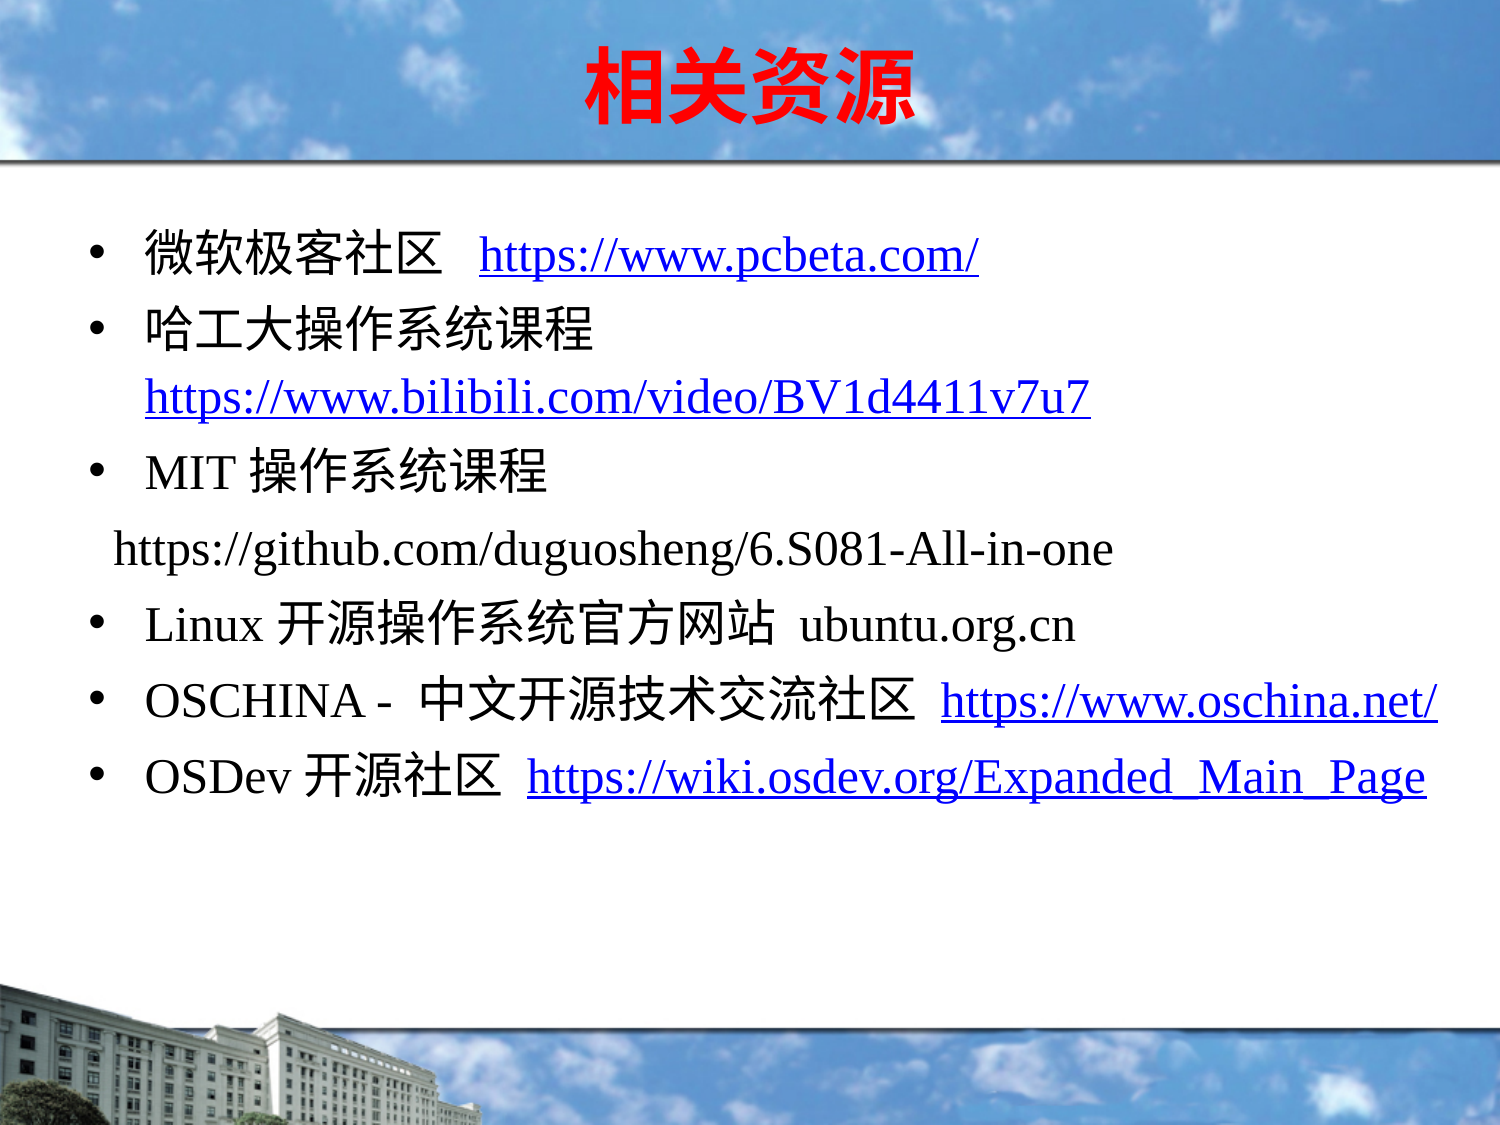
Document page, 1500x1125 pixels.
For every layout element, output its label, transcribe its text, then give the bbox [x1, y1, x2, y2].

title 相关资源 [75, 7, 1425, 161]
picture [0, 0, 1500, 1125]
list 微软极客社区 https://www.pcbeta.com/ 哈工大操作系统课程 https://www.bilibili.com/video/BV1d4411v7u7 MIT操作系统课程 https://github.com/duguosheng/6.S081-All-in-one Linux开源操作系统官方网站 ubuntu.org.cn OSCHINA - 中文开源技术交流社区 https://www.oschina.net/ OSDev开源社区 https://wiki.osdev.org/Expanded_Main_Page [73, 208, 1499, 951]
